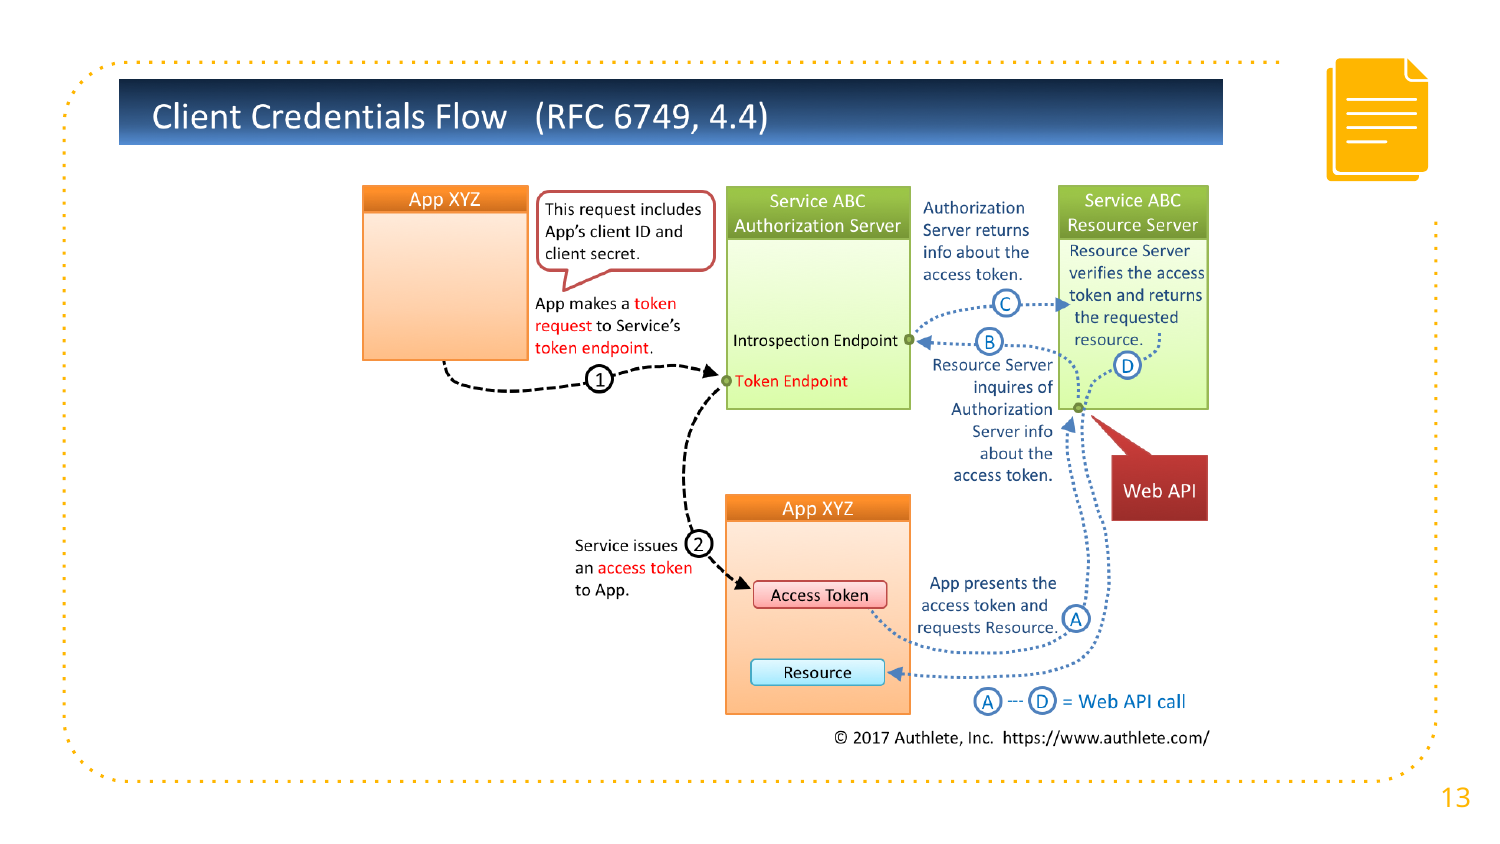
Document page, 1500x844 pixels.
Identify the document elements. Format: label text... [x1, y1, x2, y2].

picture [119, 78, 1223, 754]
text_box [1326, 58, 1429, 182]
slide_number 13 [1411, 753, 1500, 844]
